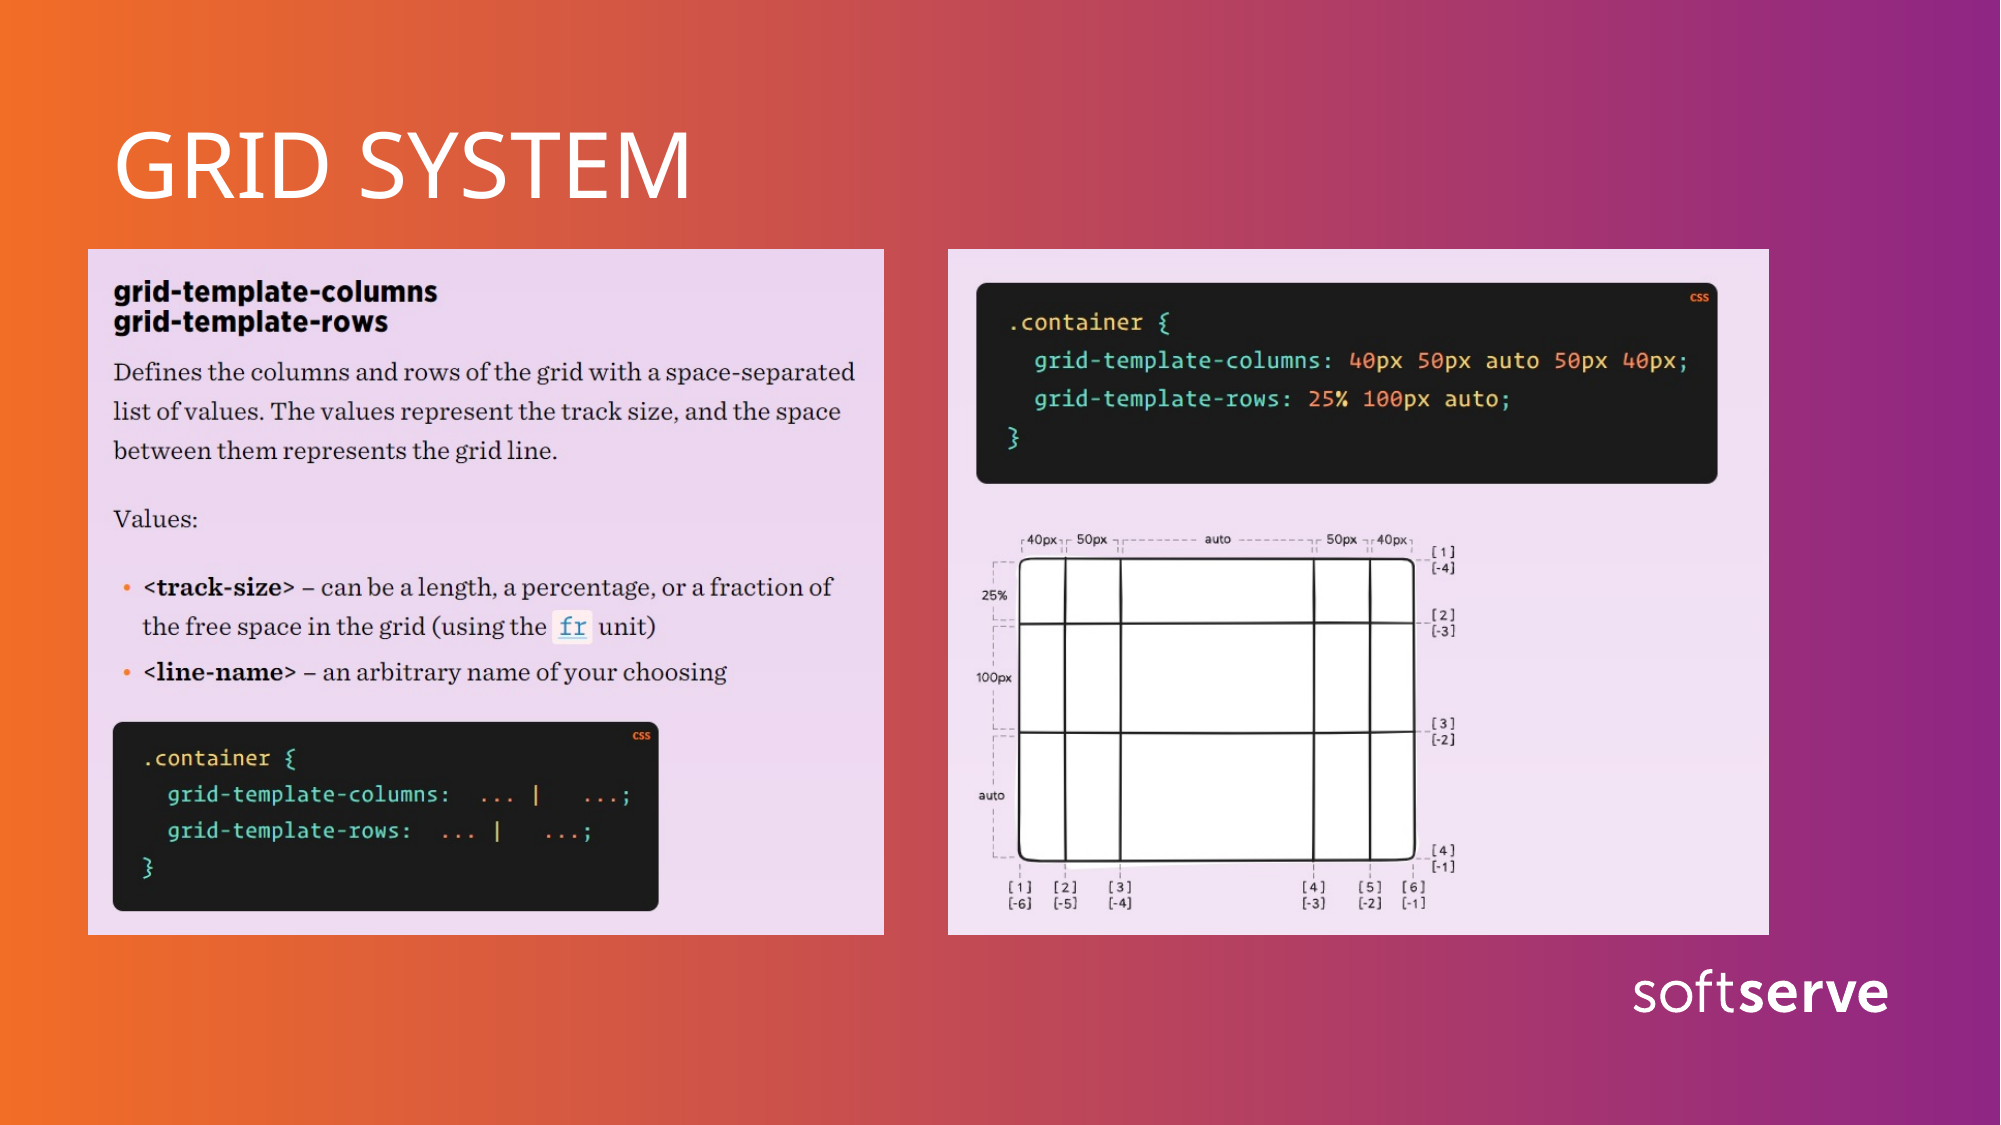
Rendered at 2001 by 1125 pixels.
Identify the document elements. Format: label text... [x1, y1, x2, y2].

title GRID SYSTEM [112, 112, 1888, 225]
picture [948, 249, 1769, 935]
picture [88, 249, 884, 935]
